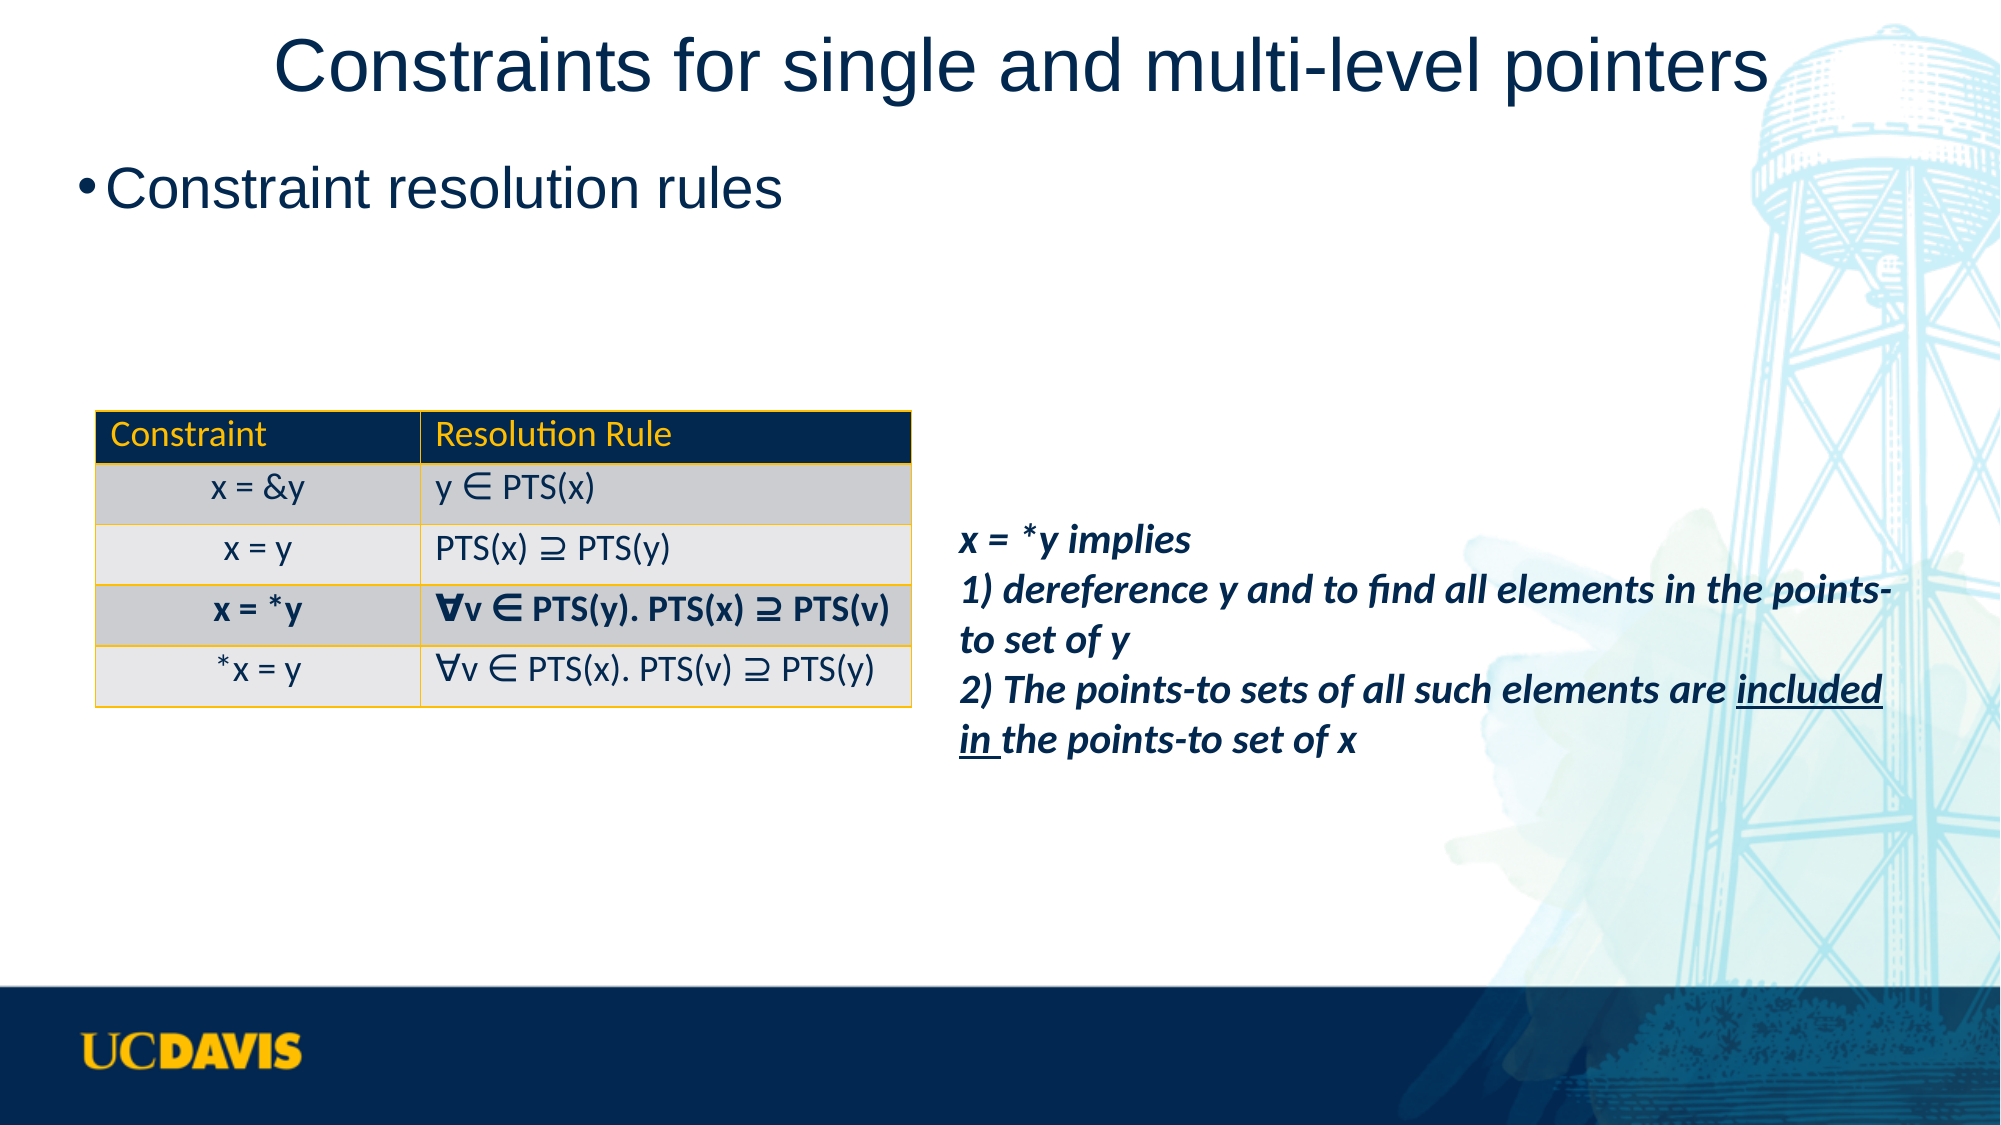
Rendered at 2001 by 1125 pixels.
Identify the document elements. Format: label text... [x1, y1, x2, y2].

table_cell ∀v ∈ PTS(y). PTS(x) ⊇ PTS(v) [421, 586, 911, 645]
table_cell x = *y [96, 586, 420, 645]
list Constraint resolution rules [62, 128, 987, 957]
picture [0, 0, 2001, 1125]
table_cell ∀v ∈ PTS(x). PTS(v) ⊇ PTS(y) [421, 647, 911, 706]
table_cell x = &y [96, 465, 420, 524]
table_cell y ∈ PTS(x) [421, 465, 911, 524]
table_header Resolution Rule [421, 412, 911, 463]
table_cell x = y [96, 525, 420, 584]
text_box x = *y implies 1) dereference y and to find all elements in the points-to set of y 2) The points-to sets of all such elements are included in the points-to set of x [944, 504, 1938, 770]
table_cell *x = y [96, 647, 420, 706]
table_cell PTS(x) ⊇ PTS(y) [421, 525, 911, 584]
table_header Constraint [96, 412, 420, 463]
title Constraints for single and multi-level pointers [0, 0, 2000, 115]
